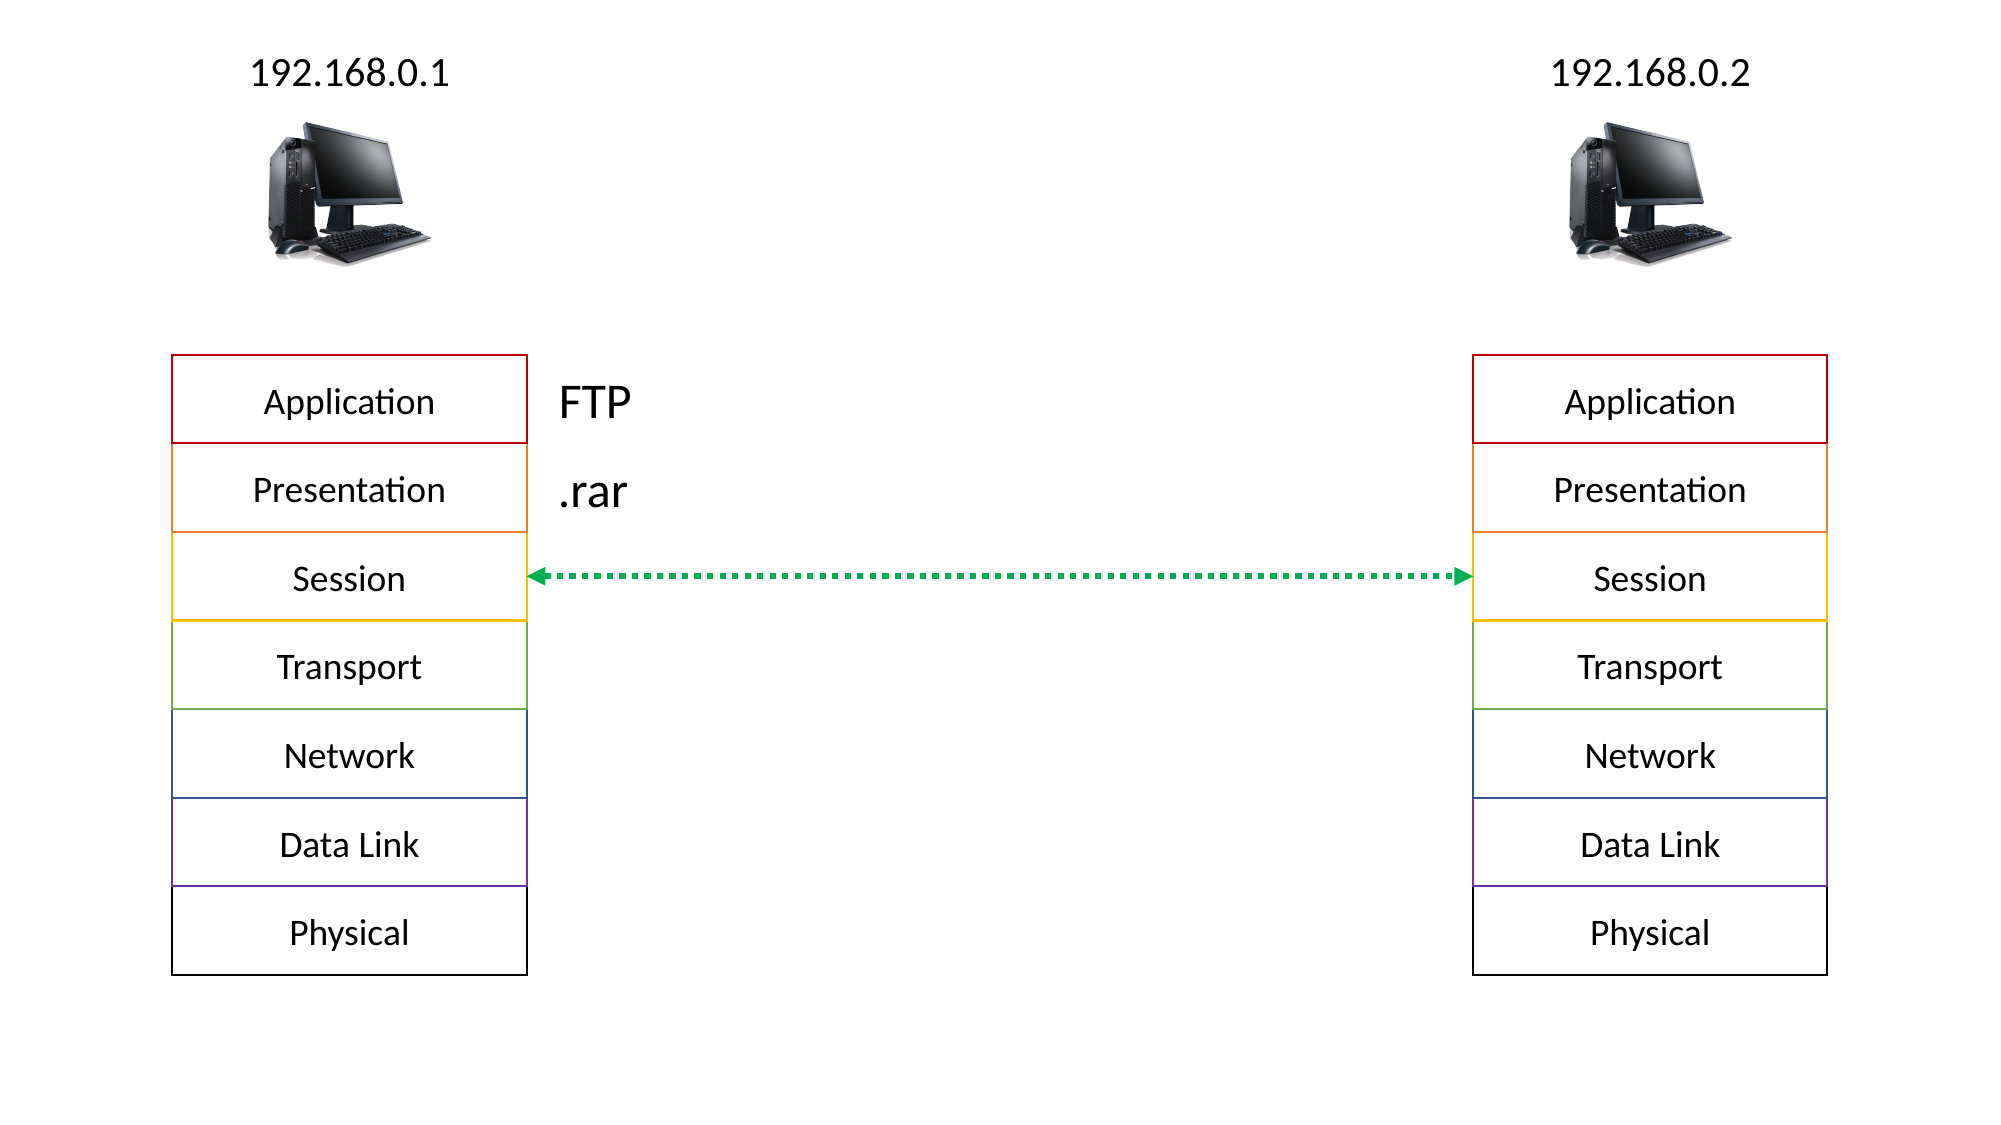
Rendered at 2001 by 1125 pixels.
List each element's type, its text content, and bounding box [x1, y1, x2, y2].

picture [268, 122, 431, 267]
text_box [1473, 354, 1828, 975]
text_box 192.168.0.1 [219, 37, 480, 102]
text_box .rar [543, 449, 648, 525]
picture [1569, 122, 1732, 267]
text_box FTP [543, 361, 647, 436]
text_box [172, 354, 527, 975]
text_box 192.168.0.2 [1520, 37, 1781, 103]
